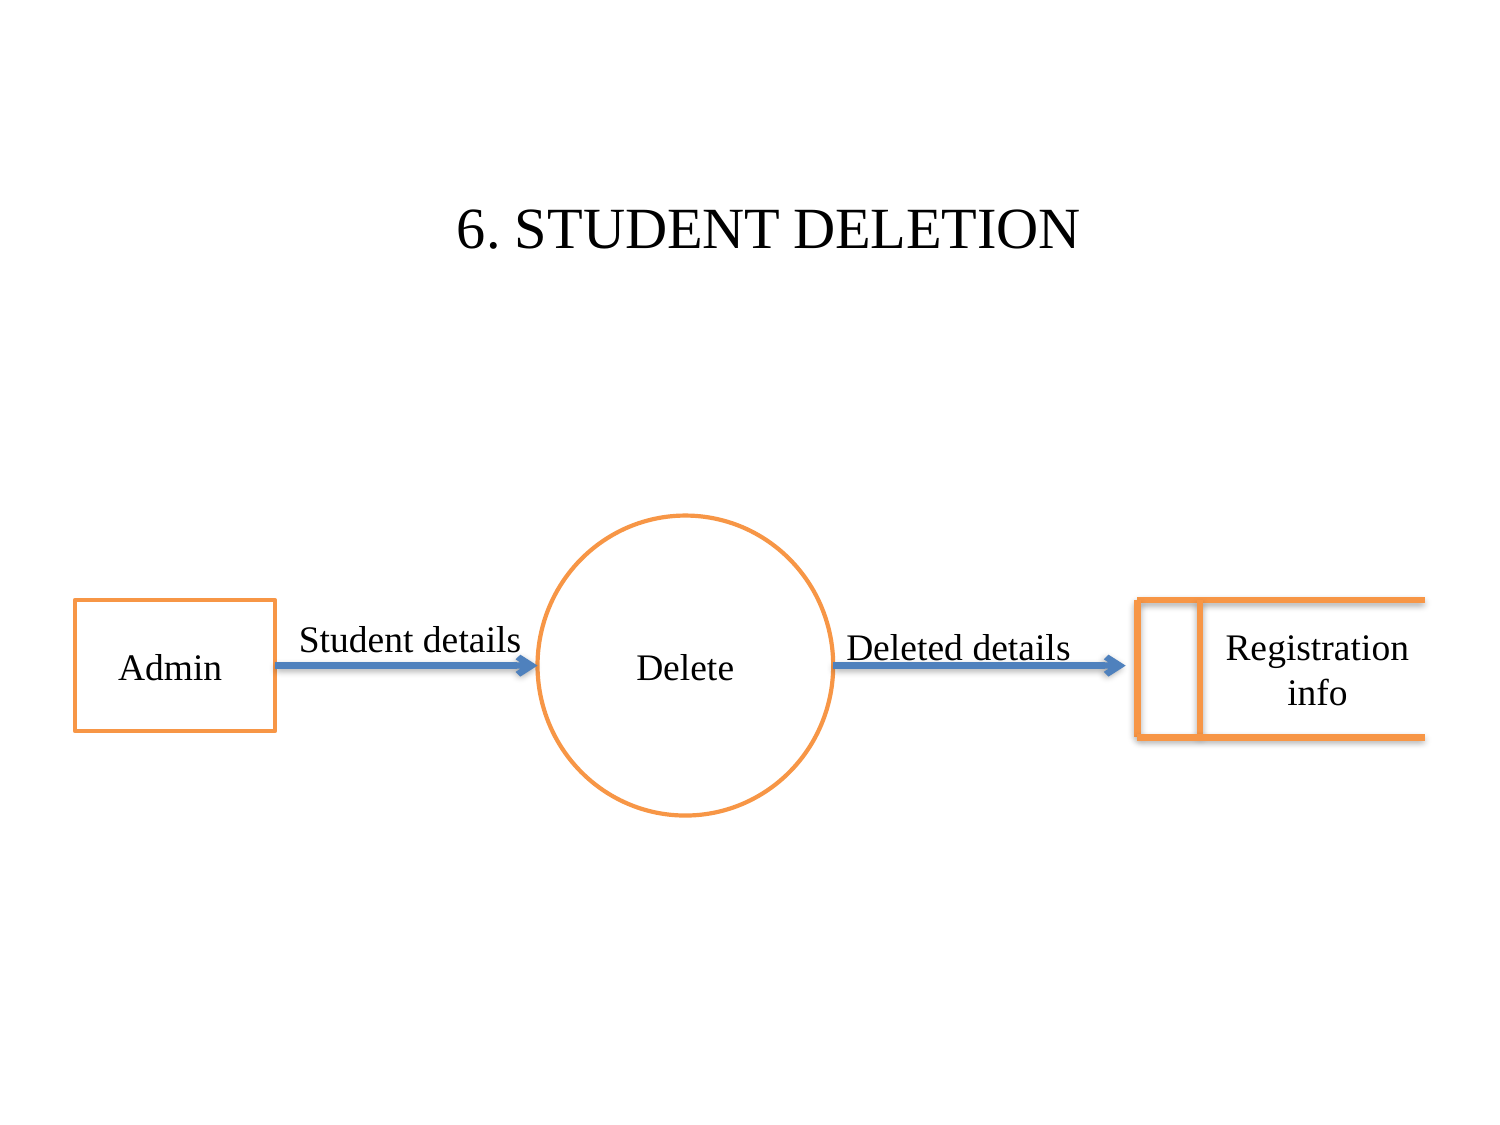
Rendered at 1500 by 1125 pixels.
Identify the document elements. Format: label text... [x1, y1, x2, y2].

text_box Deleted details [831, 670, 1086, 676]
text_box Registration info [1210, 615, 1425, 721]
text_box 6. STUDENT DELETION [375, 137, 1126, 313]
text_box Delete [535, 513, 835, 818]
text_box Admin [73, 598, 277, 733]
text_box Student details [284, 608, 537, 665]
text_box Deleted details [831, 615, 1086, 668]
